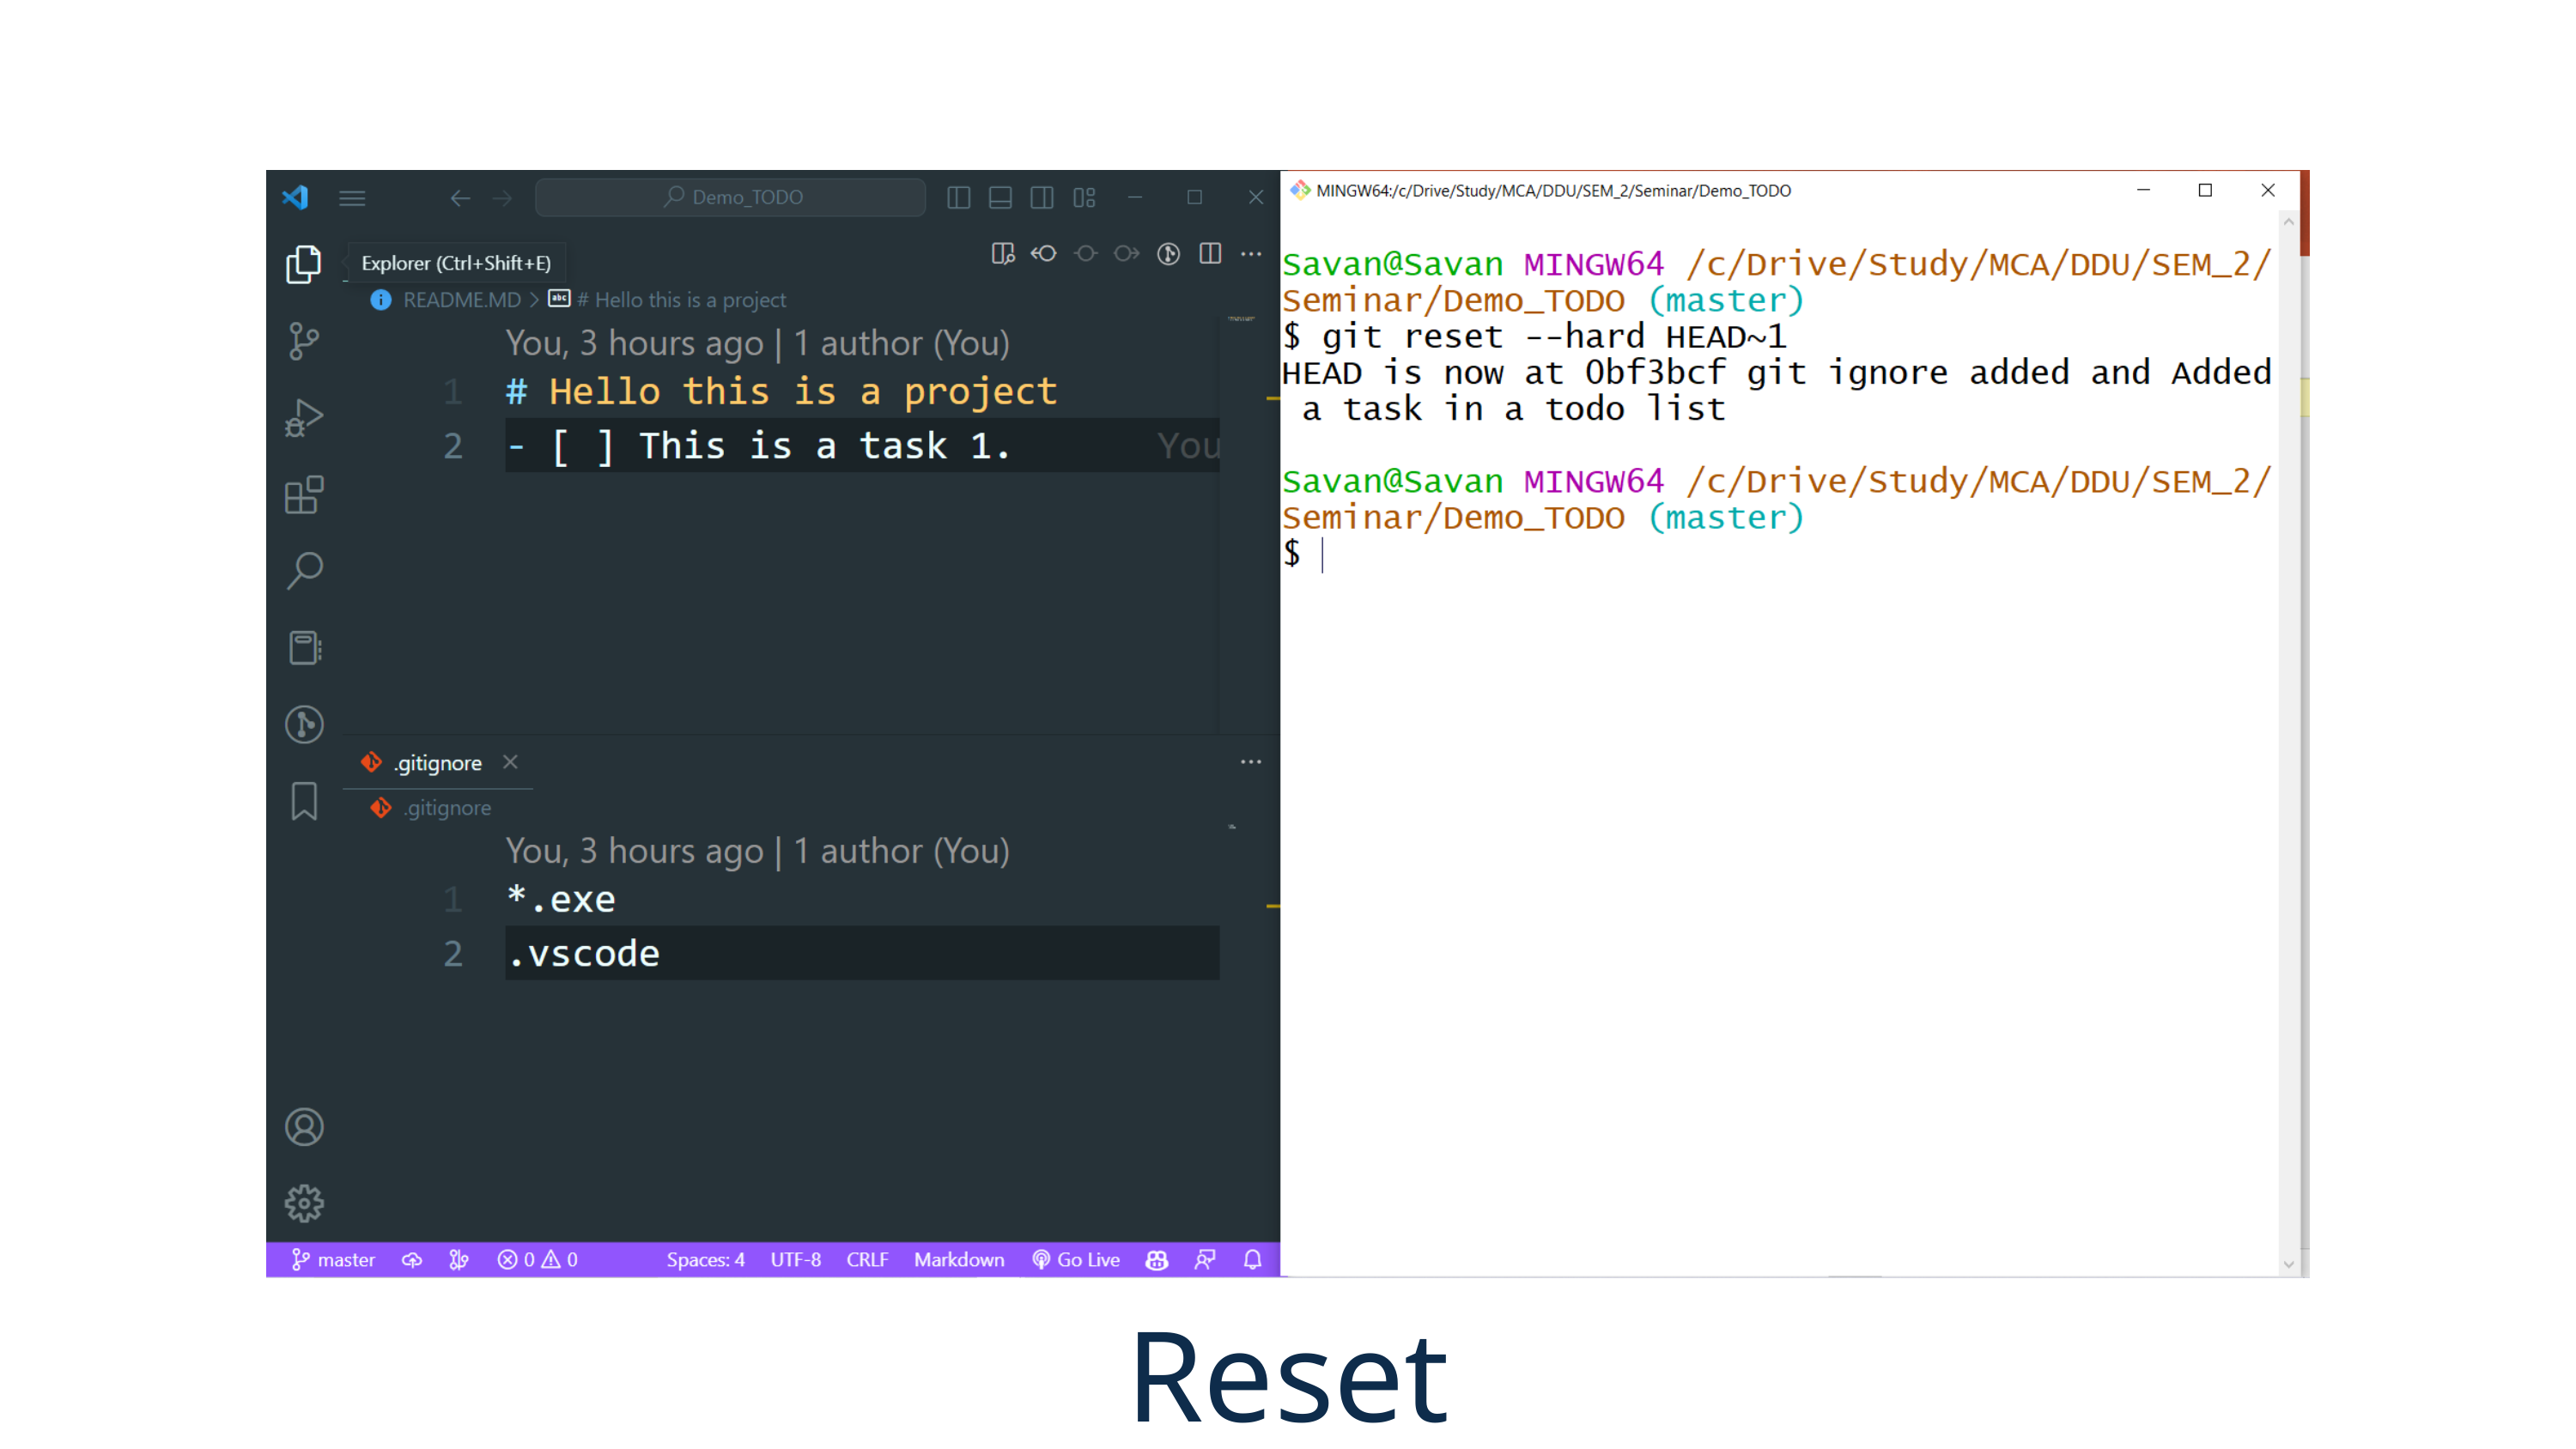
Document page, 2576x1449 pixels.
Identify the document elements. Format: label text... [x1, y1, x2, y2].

picture [266, 170, 2310, 1278]
text_box Reset [546, 1296, 2030, 1447]
